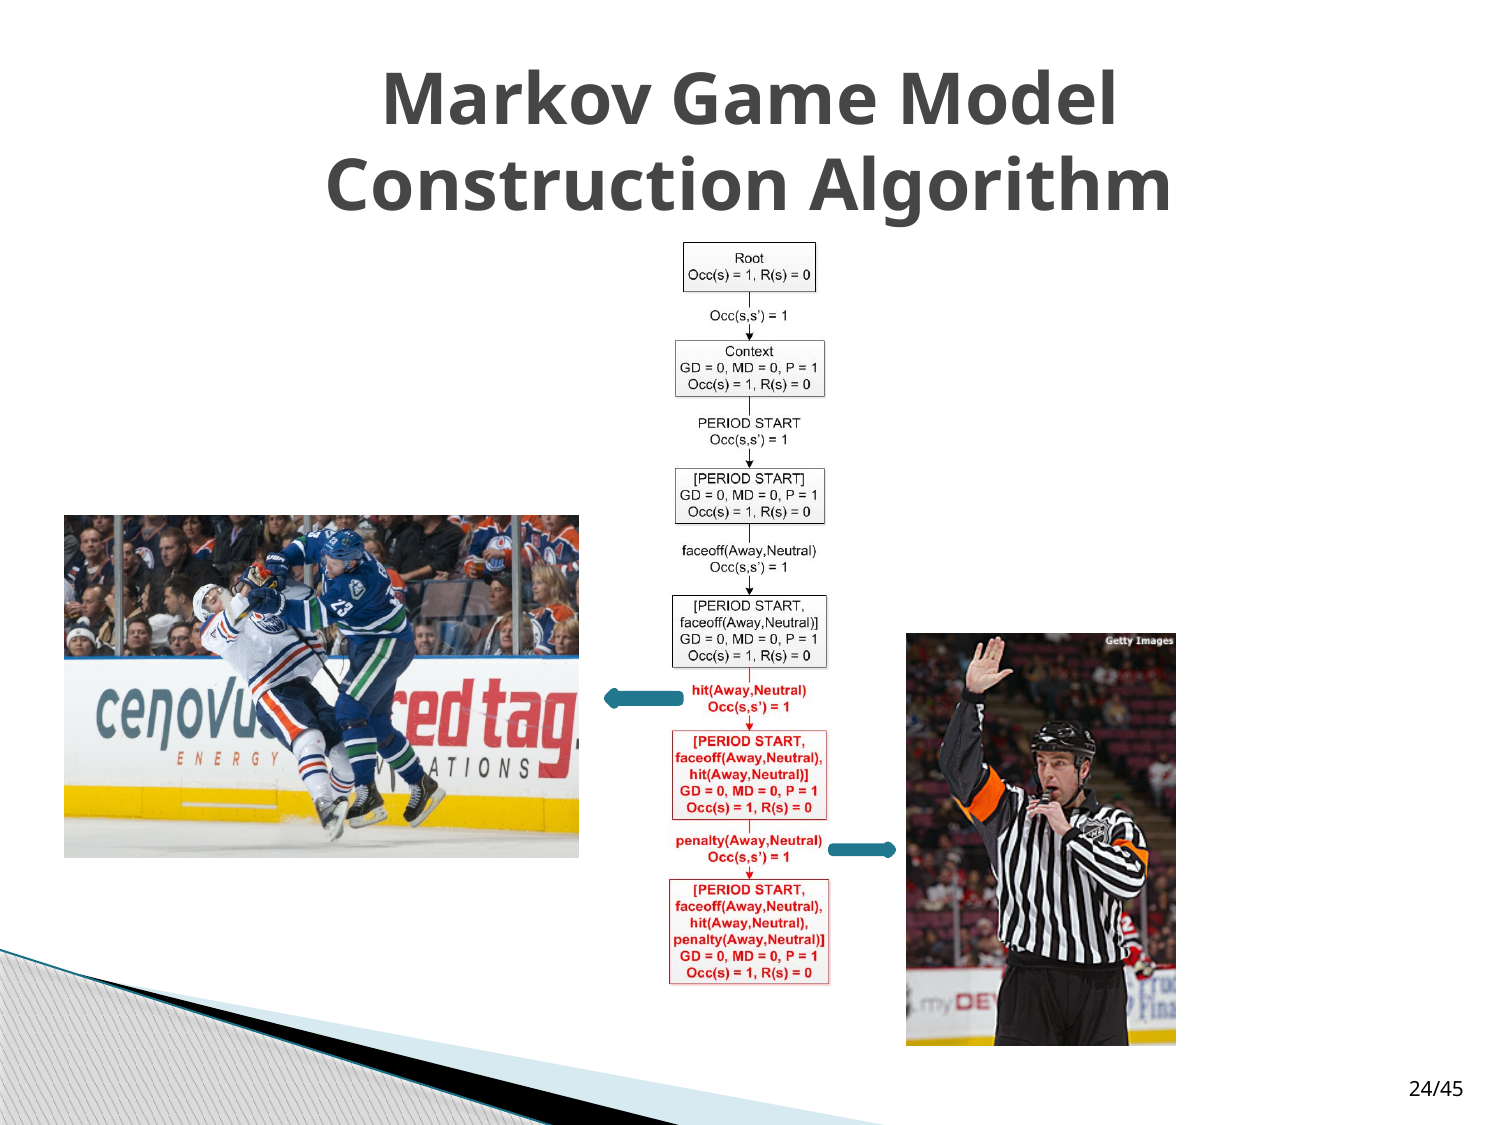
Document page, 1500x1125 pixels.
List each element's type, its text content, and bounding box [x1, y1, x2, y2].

title Markov Game Model Construction Algorithm [75, 45, 1425, 233]
slide_number 24/45 [1376, 1051, 1479, 1112]
picture [906, 633, 1176, 1047]
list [669, 242, 831, 986]
text_box [836, 841, 897, 858]
text_box [603, 687, 663, 709]
picture [64, 514, 579, 859]
